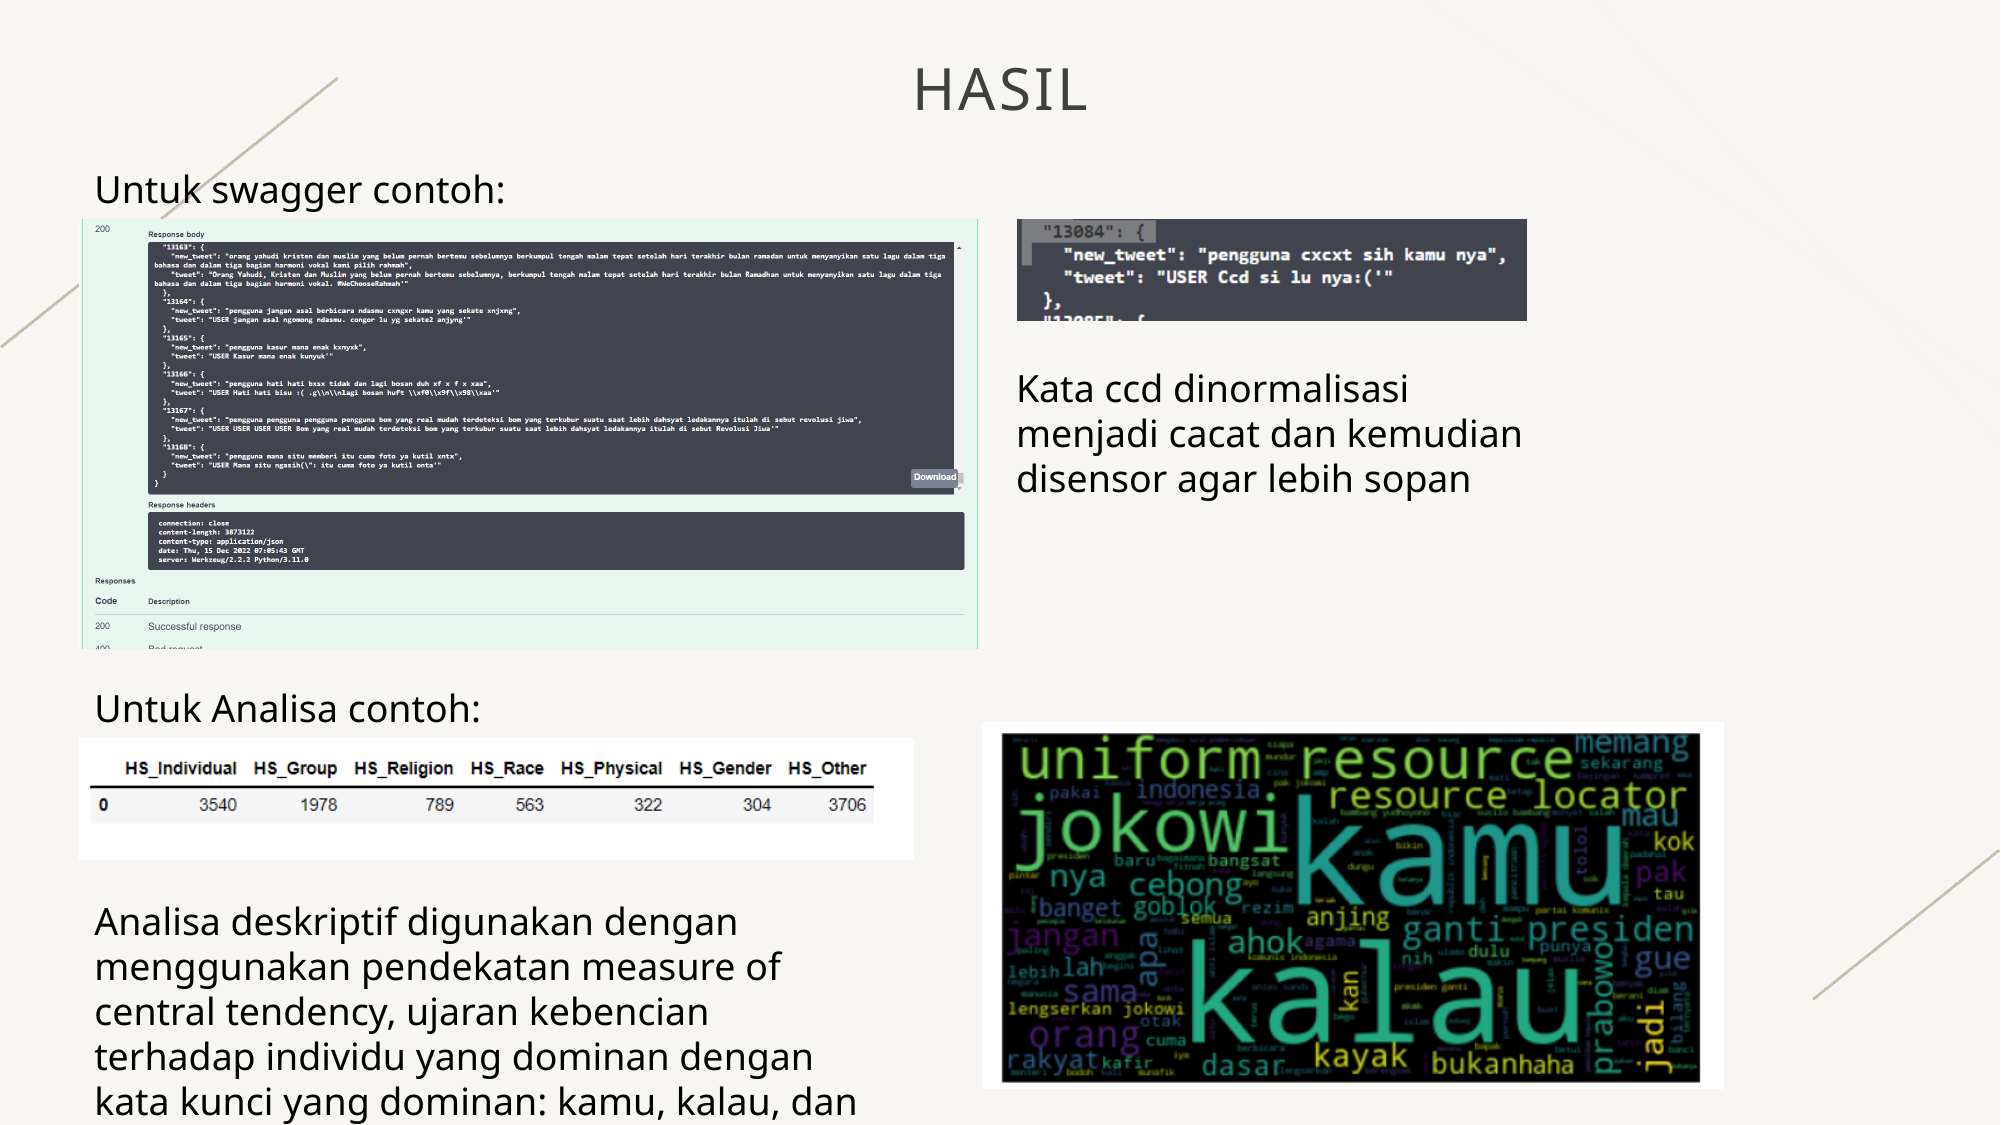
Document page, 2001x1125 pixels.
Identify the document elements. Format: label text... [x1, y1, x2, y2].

text_box Untuk swagger contoh: [79, 158, 541, 219]
picture [982, 722, 1724, 1089]
picture [0, 77, 983, 649]
text_box Untuk Analisa contoh: [79, 677, 516, 738]
text_box Analisa deskriptif digunakan dengan menggunakan pendekatan measure of central tendency, ujaran kebencian terhadap individu yang dominan dengan kata kunci yang dominan: kamu, kalau, dan jokowi [79, 890, 891, 1125]
picture [1812, 849, 2000, 1000]
picture [79, 738, 914, 860]
text_box Kata ccd dinormalisasi menjadi cacat dan kemudian disensor agar lebih sopan [1001, 358, 1544, 508]
picture [1017, 219, 1527, 321]
title Hasil [309, 22, 1691, 160]
